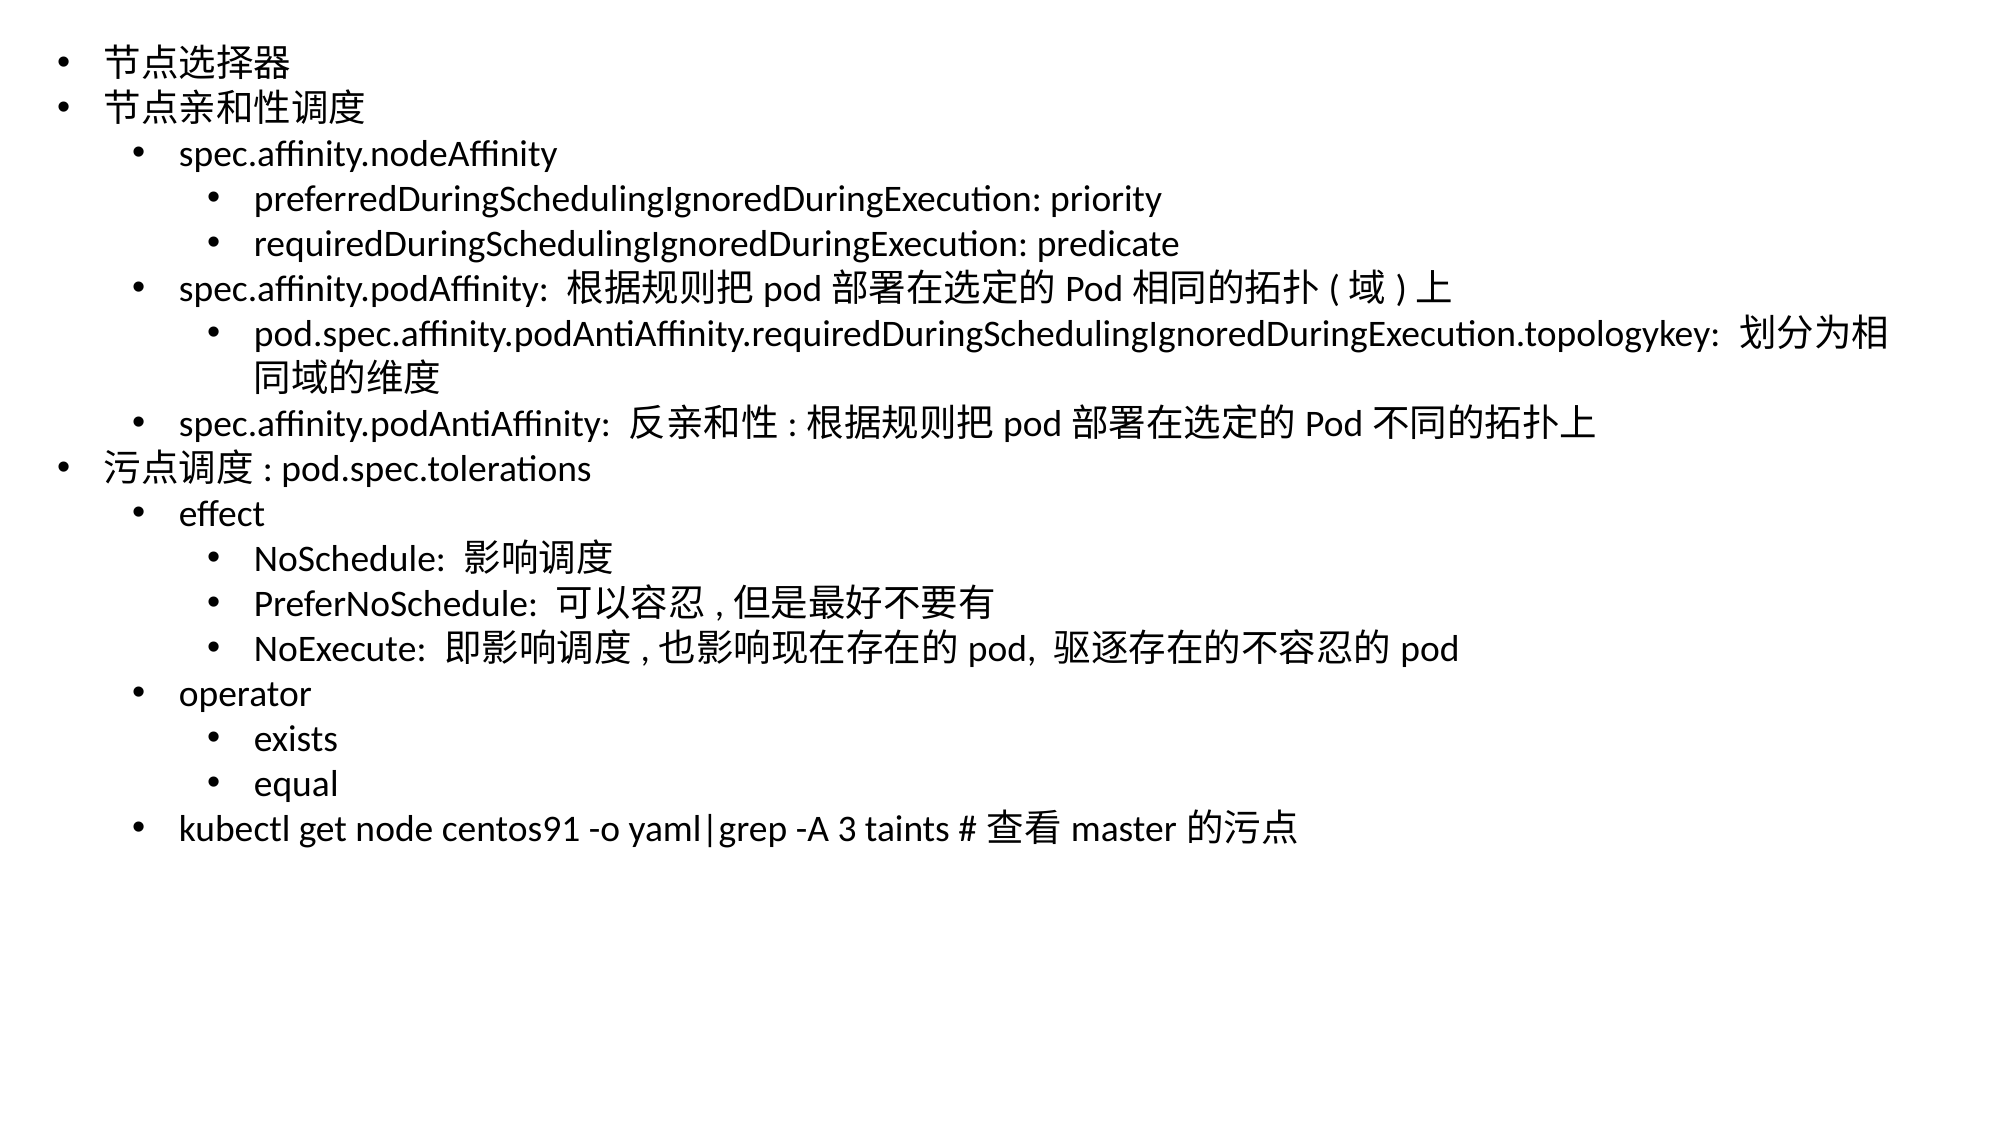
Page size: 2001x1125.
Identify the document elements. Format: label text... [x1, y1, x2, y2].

text_box 节点选择器 节点亲和性调度 spec.affinity.nodeAffinity preferredDuringSchedulingIgnoredDuringExecution: priority requiredDuringSchedulingIgnoredDuringExecution: predicate spec.affinity.podAffinity: 根据规则把pod部署在选定的Pod相同的拓扑(域)上 pod.spec.affinity.podAntiAffinity.requiredDuringSchedulingIgnoredDuringExecution.topologykey: 划分为相同域的维度 spec.affinity.podAntiAffinity: 反亲和性:根据规则把pod部署在选定的Pod不同的拓扑上 污点调度: pod.spec.tolerations effect NoSchedule: 影响调度 PreferNoSchedule: 可以容忍,但是最好不要有 NoExecute: 即影响调度,也影响现在存在的pod, 驱逐存在的不容忍的pod operator exists equal kubectl get node centos91 -o yaml|grep -A 3 taints #查看master的污点 [42, 31, 1932, 902]
